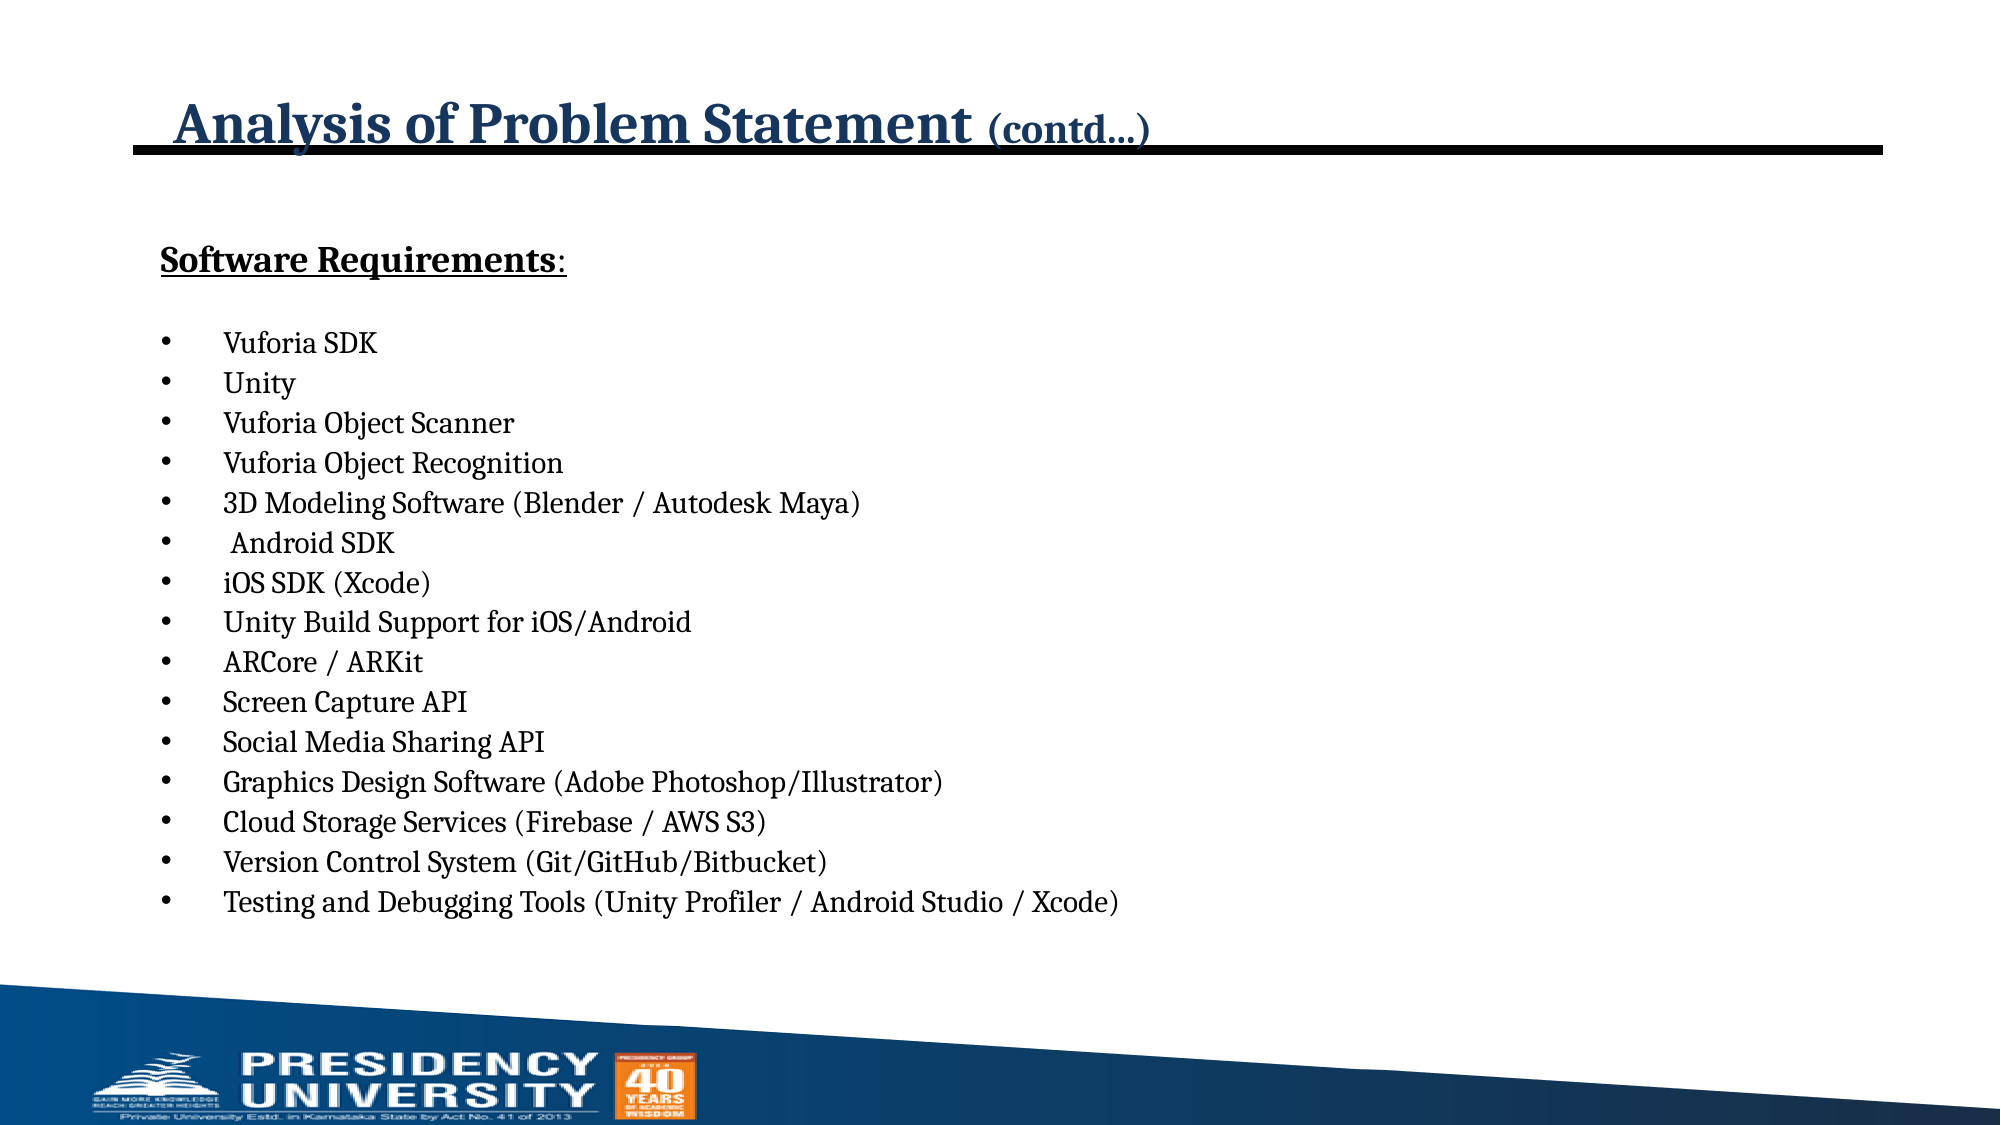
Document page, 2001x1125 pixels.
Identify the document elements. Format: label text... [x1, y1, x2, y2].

picture [0, 982, 2000, 1125]
title Analysis of Problem Statement (contd...) [133, 45, 1884, 125]
list Software Requirements: Vuforia SDK Unity Vuforia Object Scanner Vuforia Object Recognition 3D Modeling Software (Blender / Autodesk Maya) Android SDK iOS SDK (Xcode) Unity Build Support for iOS/Android ARCore / ARKit Screen Capture API Social Media Sharing API Graphics Design Software (Adobe Photoshop/Illustrator) Cloud Storage Services (Firebase / AWS S3) Version Control System (Git/GitHub/Bitbucket) Testing and Debugging Tools (Unity Profiler / Android Studio / Xcode) [133, 187, 1884, 1000]
